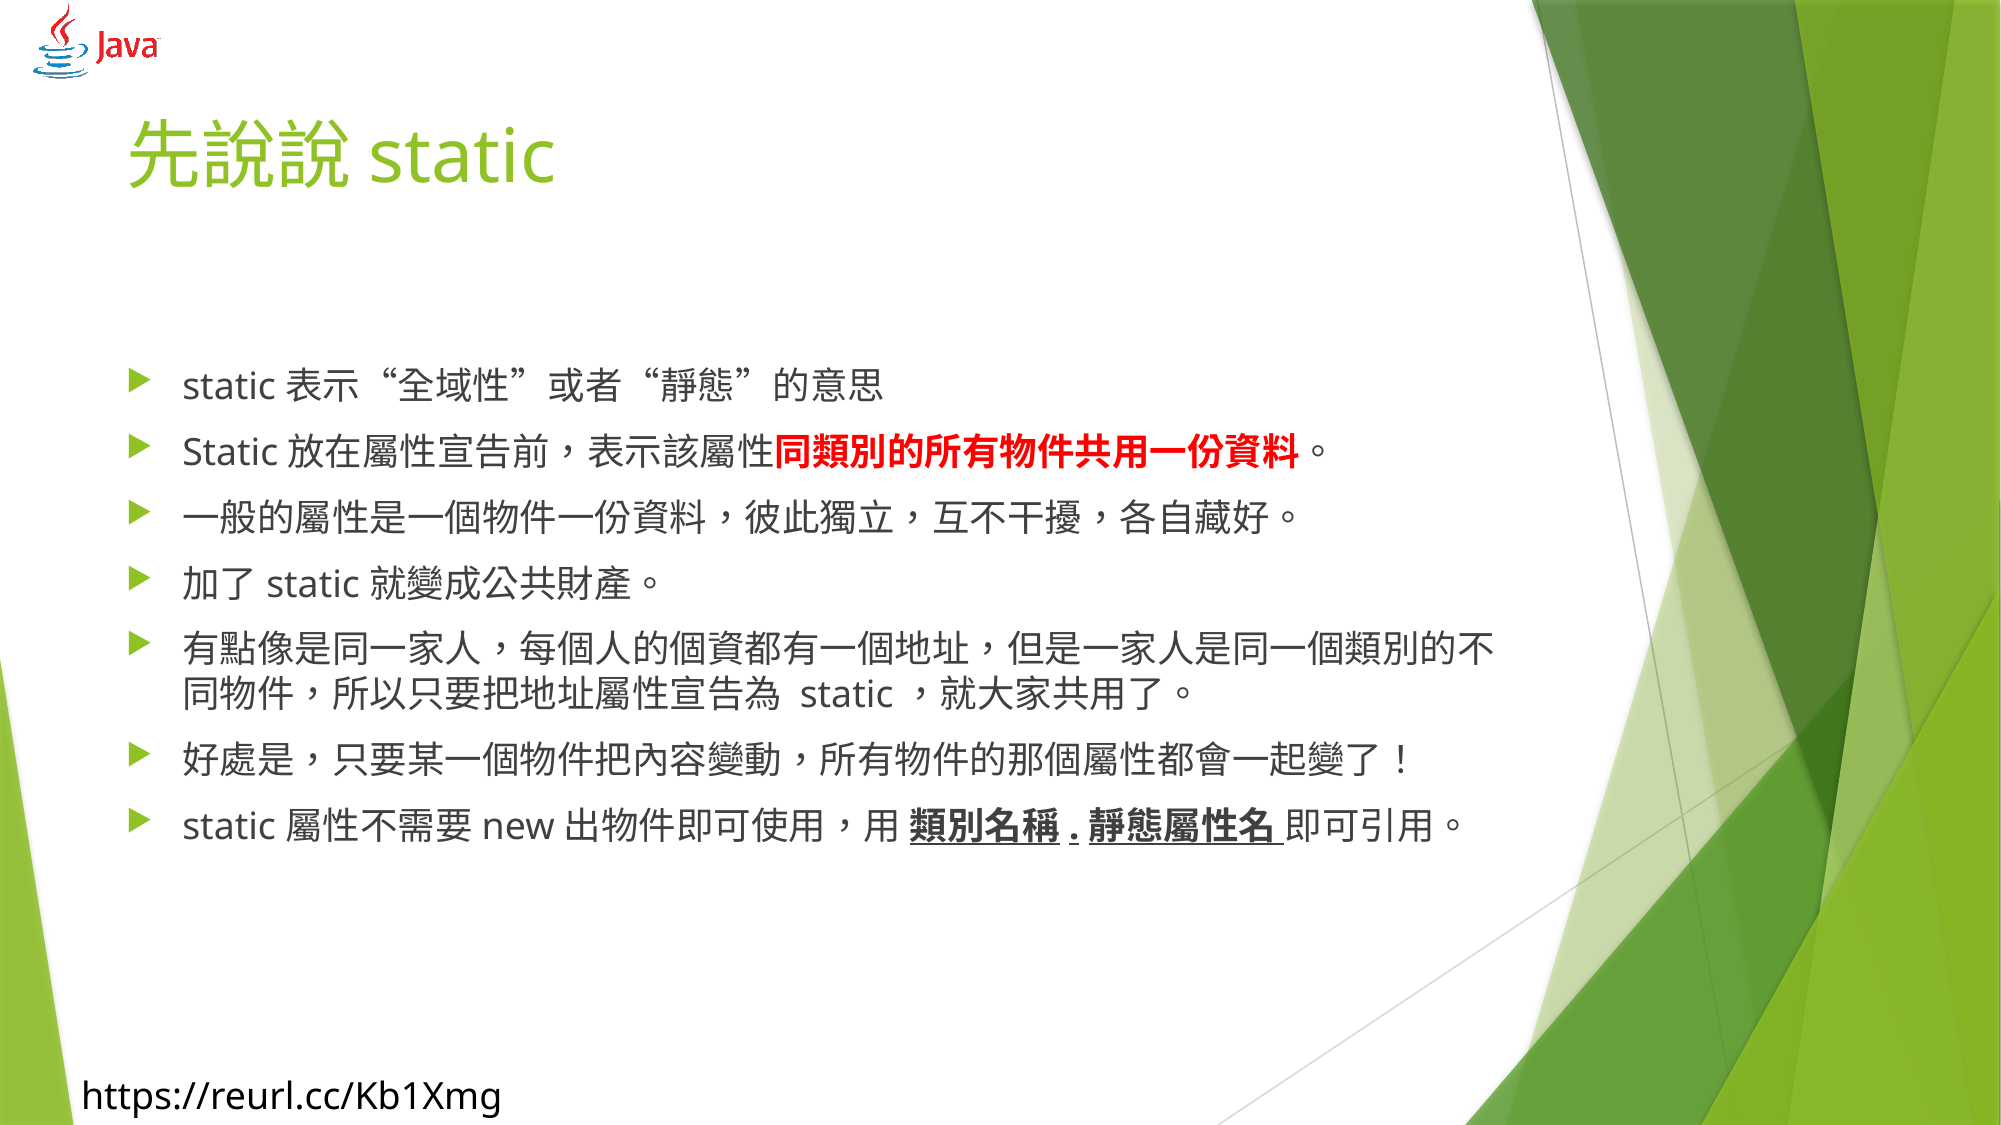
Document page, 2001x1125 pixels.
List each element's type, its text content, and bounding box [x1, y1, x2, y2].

picture [27, 1, 165, 79]
list static表示“全域性”或者“靜態”的意思 Static放在屬性宣告前，表示該屬性同類別的所有物件共用一份資料。 一般的屬性是一個物件一份資料，彼此獨立，互不干擾，各自藏好。 加了static就變成公共財產。 有點像是同一家人，每個人的個資都有一個地址，但是一家人是同一個類別的不同物件，所以只要把地址屬性宣告為 static，就大家共用了。 好處是，只要某一個物件把內容變動，所有物件的那個屬性都會一起變了！ static屬性不需要new出物件即可使用，用 類別名稱.靜態屬性名 即可引用。 [111, 354, 1522, 992]
title 先說說static [111, 99, 1522, 317]
